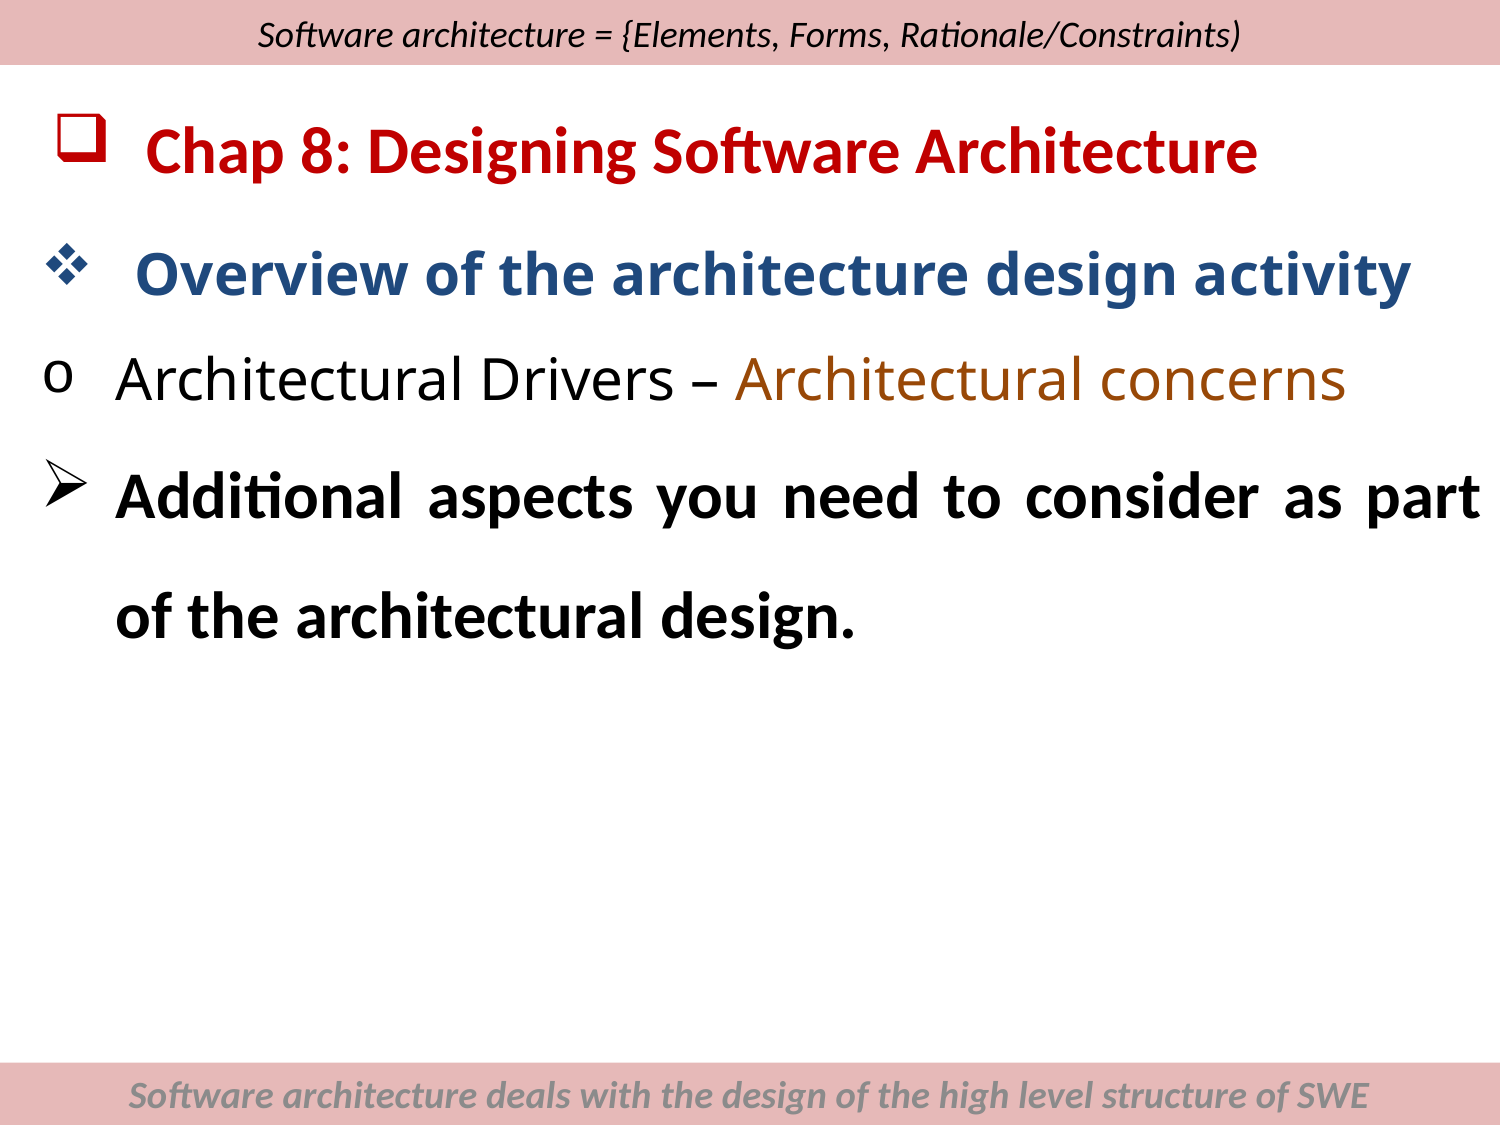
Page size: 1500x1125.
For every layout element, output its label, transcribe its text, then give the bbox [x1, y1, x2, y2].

text_box Chap 8: Designing Software Architecture [37, 99, 1450, 194]
title Software architecture = {Elements, Forms, Rationale/Constraints) [0, 0, 1500, 65]
subtitle Software architecture deals with the design of the high level structure of SWE [0, 1062, 1500, 1125]
text_box Overview of the architecture design activity Architectural Drivers – Architectural concerns Additional aspects you need to consider as part of the architectural design. [25, 229, 1498, 660]
